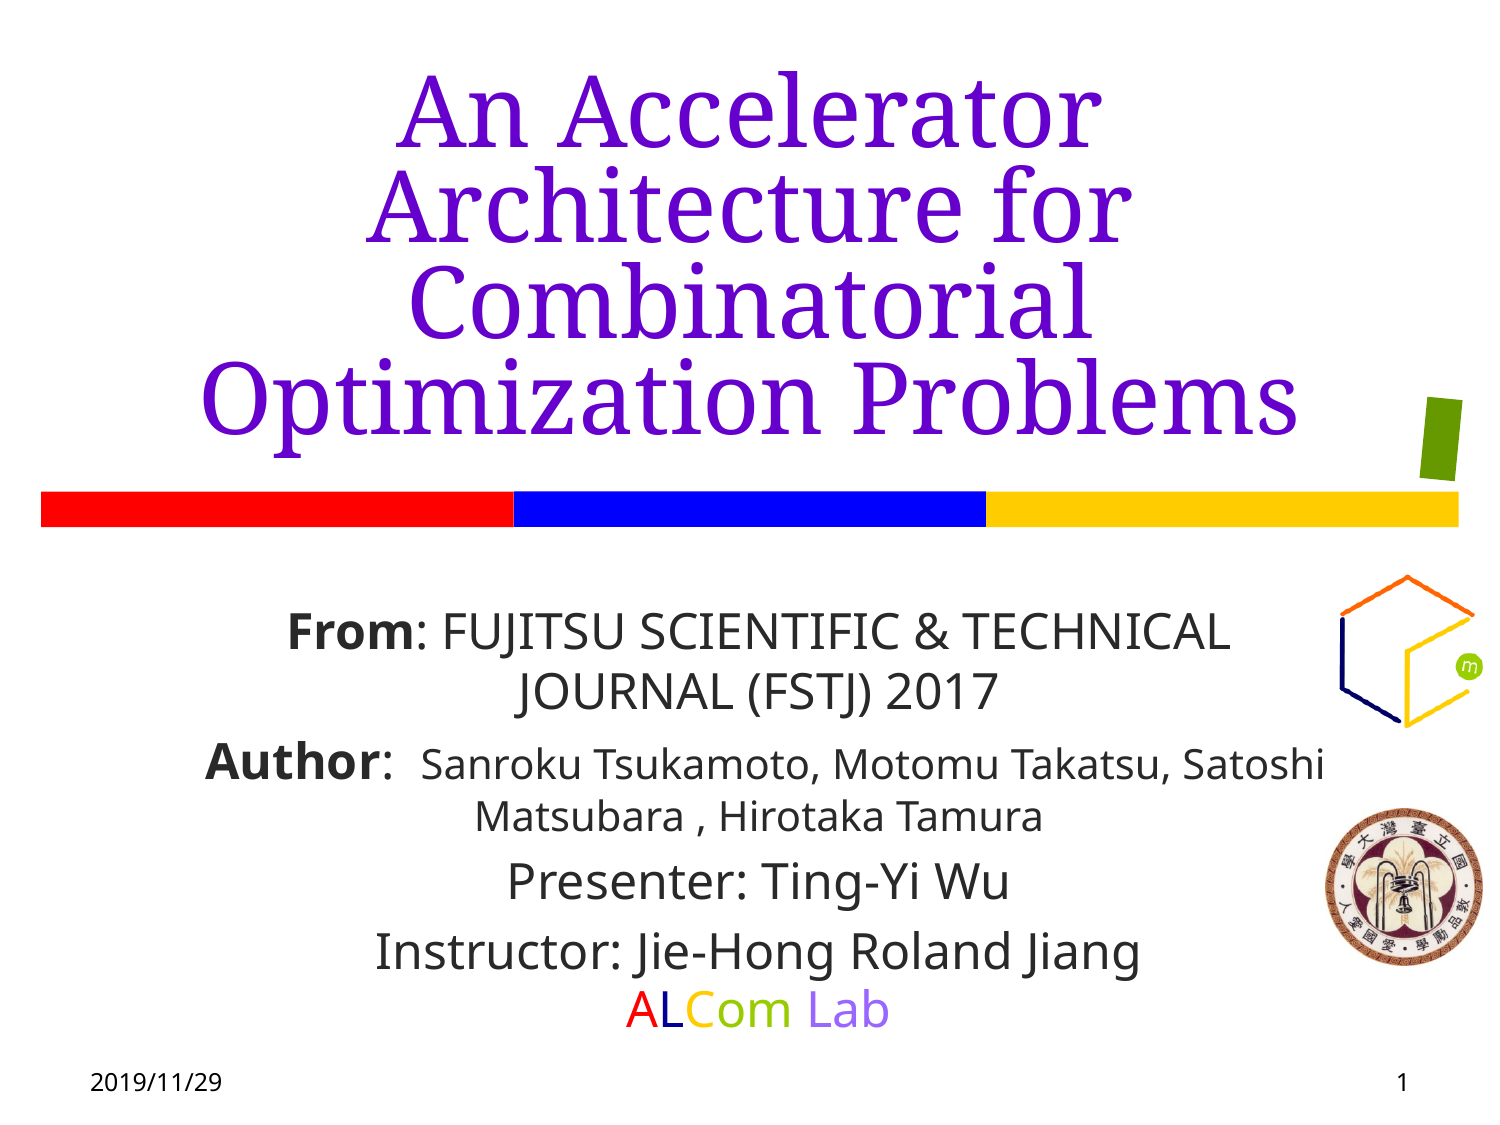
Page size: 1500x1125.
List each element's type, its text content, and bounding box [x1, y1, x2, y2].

title An Accelerator Architecture for Combinatorial Optimization Problems [112, 112, 1388, 462]
picture [1339, 573, 1483, 729]
subtitle From: FUJITSU SCIENTIFIC & TECHNICAL JOURNAL (FSTJ) 2017 Author: Sanroku Tsukamoto, Motomu Takatsu, Satoshi Matsubara , Hirotaka Tamura Presenter: Ting-Yi Wu Instructor: Jie-Hong Roland Jiang ALCom Lab [165, 591, 1353, 988]
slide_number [74, 1058, 426, 1101]
slide_number 1 [1074, 1058, 1426, 1101]
picture [1325, 808, 1483, 966]
